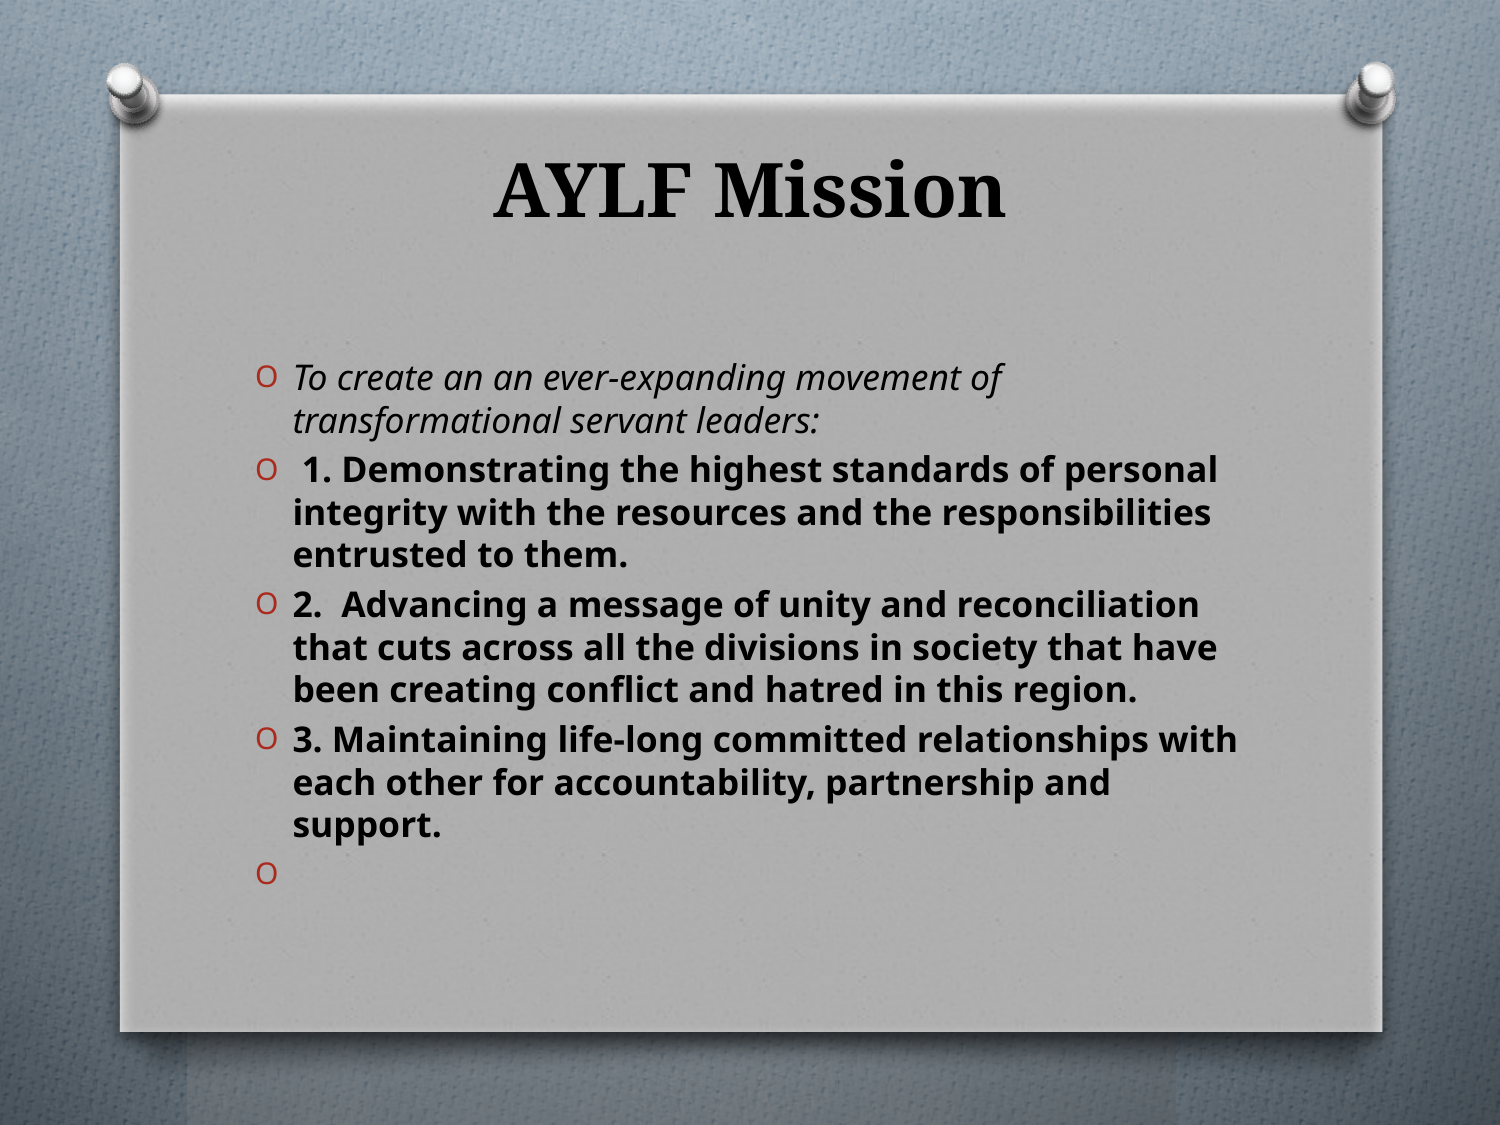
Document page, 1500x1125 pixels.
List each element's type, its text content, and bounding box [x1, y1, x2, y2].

list To create an an ever-expanding movement of transformational servant leaders: 1. Demonstrating the highest standards of personal integrity with the resources and the responsibilities entrusted to them. 2. Advancing a message of unity and reconciliation that cuts across all the divisions in society that have been creating conflict and hatred in this region. 3. Maintaining life-long committed relationships with each other for accountability, partnership and support. [240, 347, 1257, 939]
picture [75, 29, 198, 153]
title AYLF Mission [179, 134, 1323, 332]
picture [1317, 35, 1439, 156]
